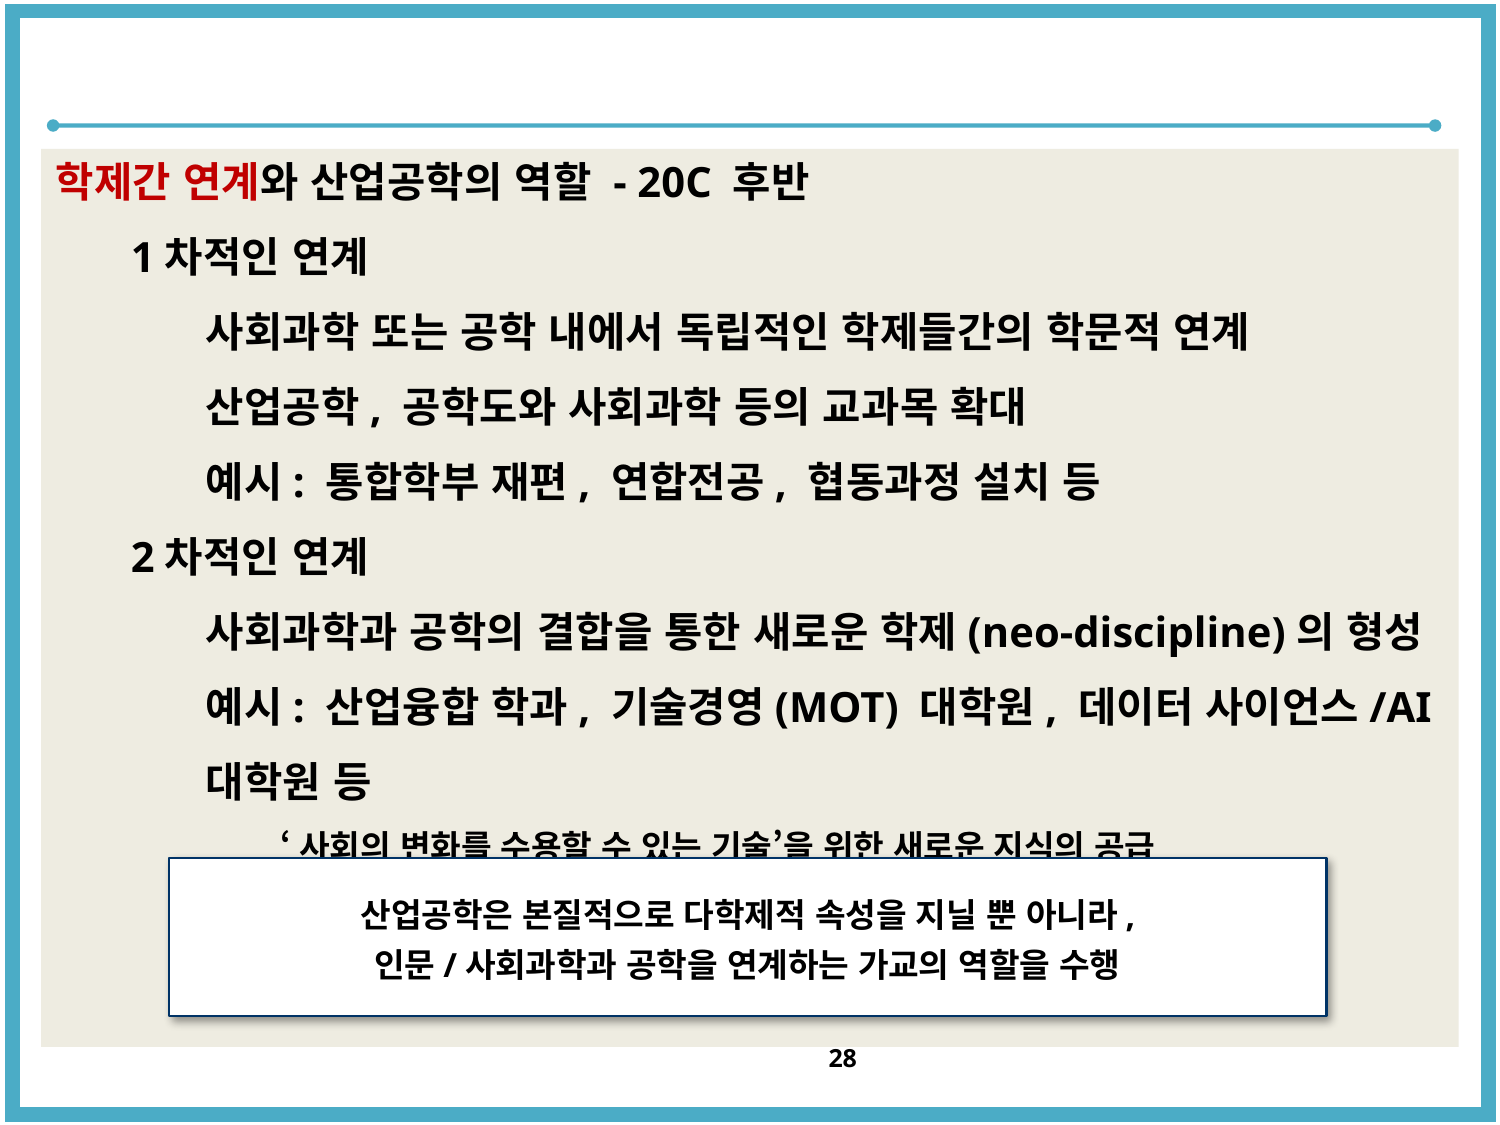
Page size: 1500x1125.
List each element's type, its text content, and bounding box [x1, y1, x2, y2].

list 학제간 연계와 산업공학의 역할 - 20C 후반 1차적인 연계 사회과학 또는 공학 내에서 독립적인 학제들간의 학문적 연계 산업공학, 공학도와 사회과학 등의 교과목 확대 예시: 통합학부 재편, 연합전공, 협동과정 설치 등 2차적인 연계 사회과학과 공학의 결합을 통한 새로운 학제(neo-discipline)의 형성 예시: 산업융합 학과, 기술경영(MOT) 대학원, 데이터 사이언스/AI 대학원 등 ‘사회의 변화를 수용할 수 있는 기술’을 위한 새로운 지식의 공급 ‘기술의 변화에 적응할 수 있는 사회’를 위한 새로운 지식의 공급 [41, 148, 1459, 1047]
text_box 산업공학은 본질적으로 다학제적 속성을 지닐 뿐 아니라, 인문/사회과학과 공학을 연계하는 가교의 역할을 수행 [168, 857, 1327, 1017]
